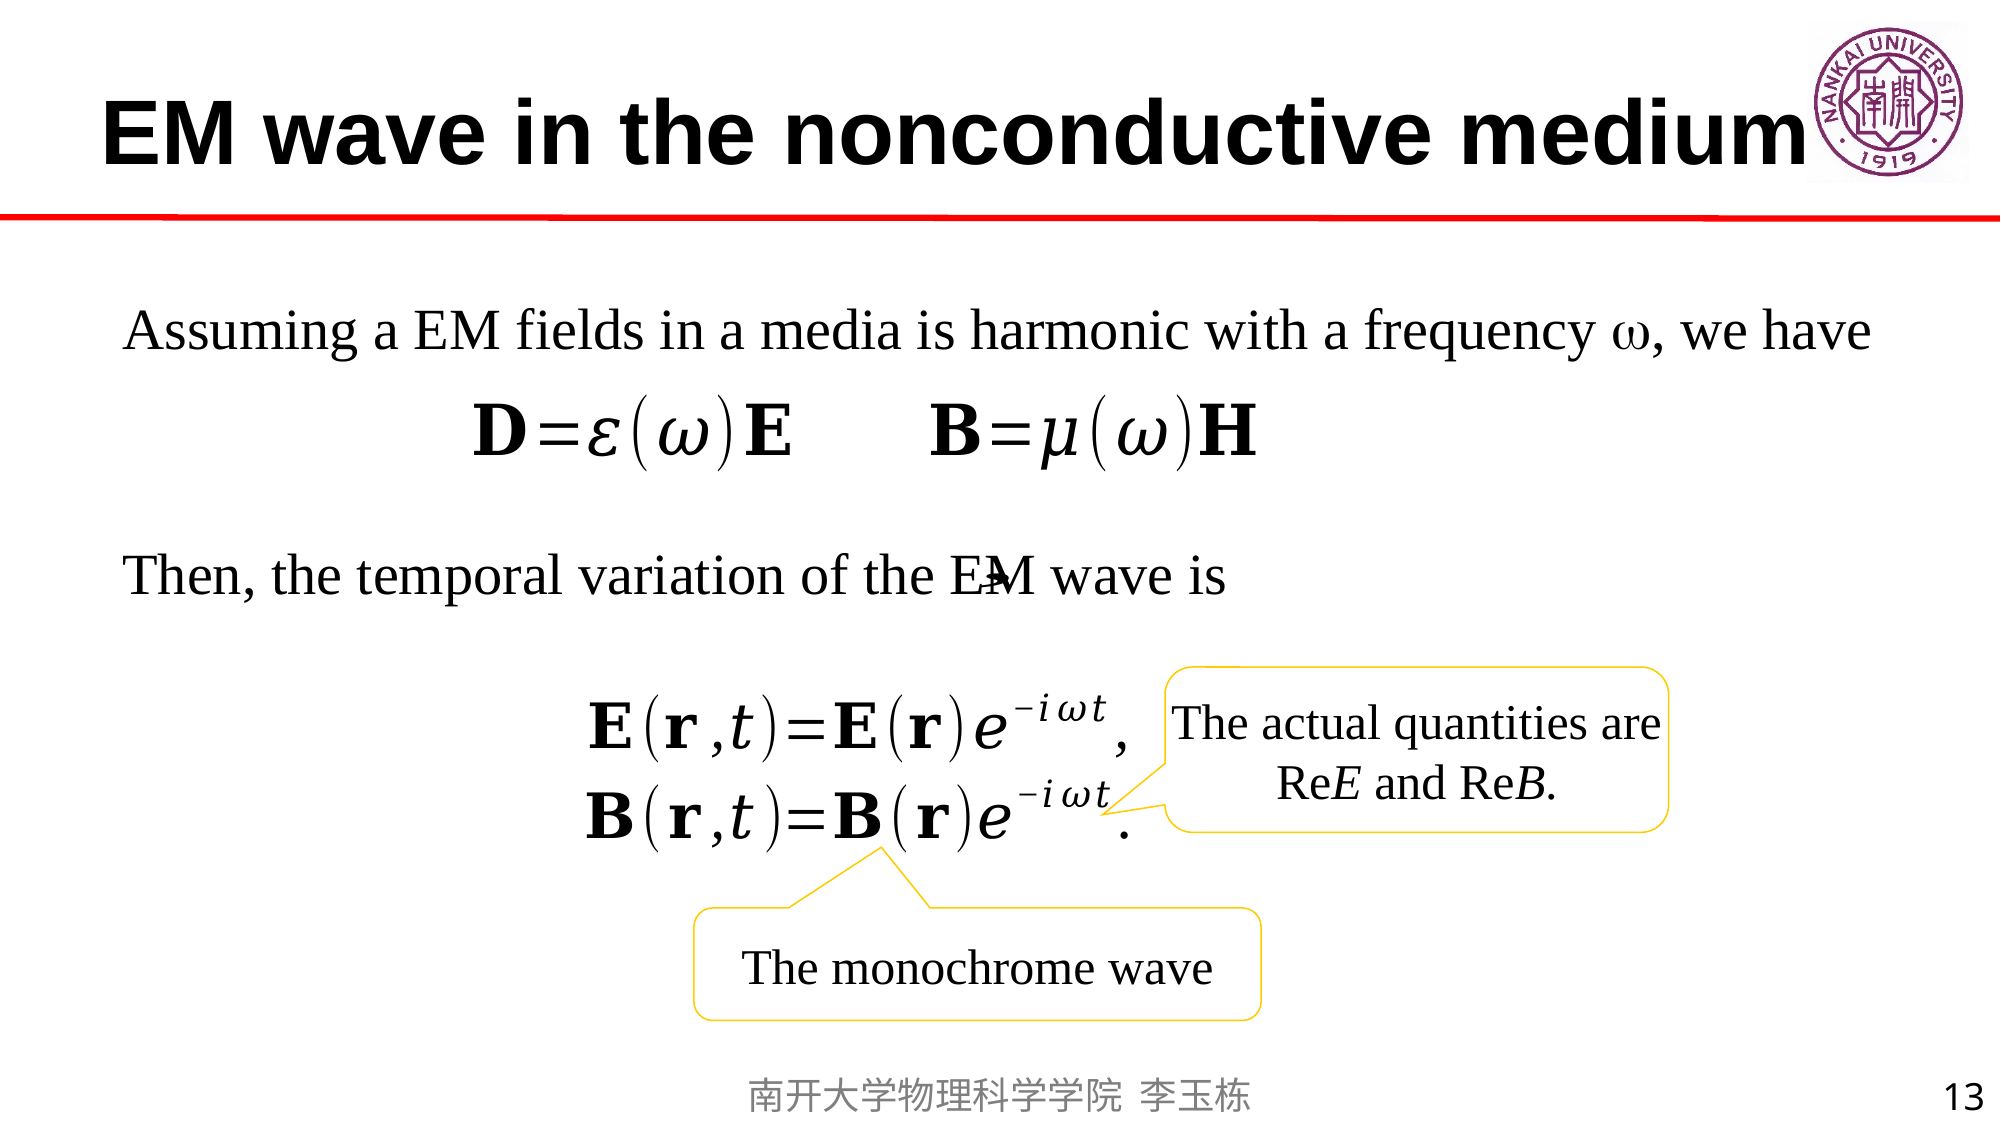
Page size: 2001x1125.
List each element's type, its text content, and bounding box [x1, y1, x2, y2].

picture [1806, 21, 1969, 183]
text_box The monochrome wave [693, 847, 1262, 1021]
text_box EM wave in the nonconductive medium [85, 65, 1832, 191]
text_box Then, the temporal variation of the EM wave is [107, 528, 1690, 614]
text_box Assuming a EM fields in a media is harmonic with a frequency , we have [107, 283, 1893, 459]
text_box The actual quantities are ReE and ReB. [1102, 666, 1669, 833]
slide_number 13 [1550, 1065, 2000, 1125]
